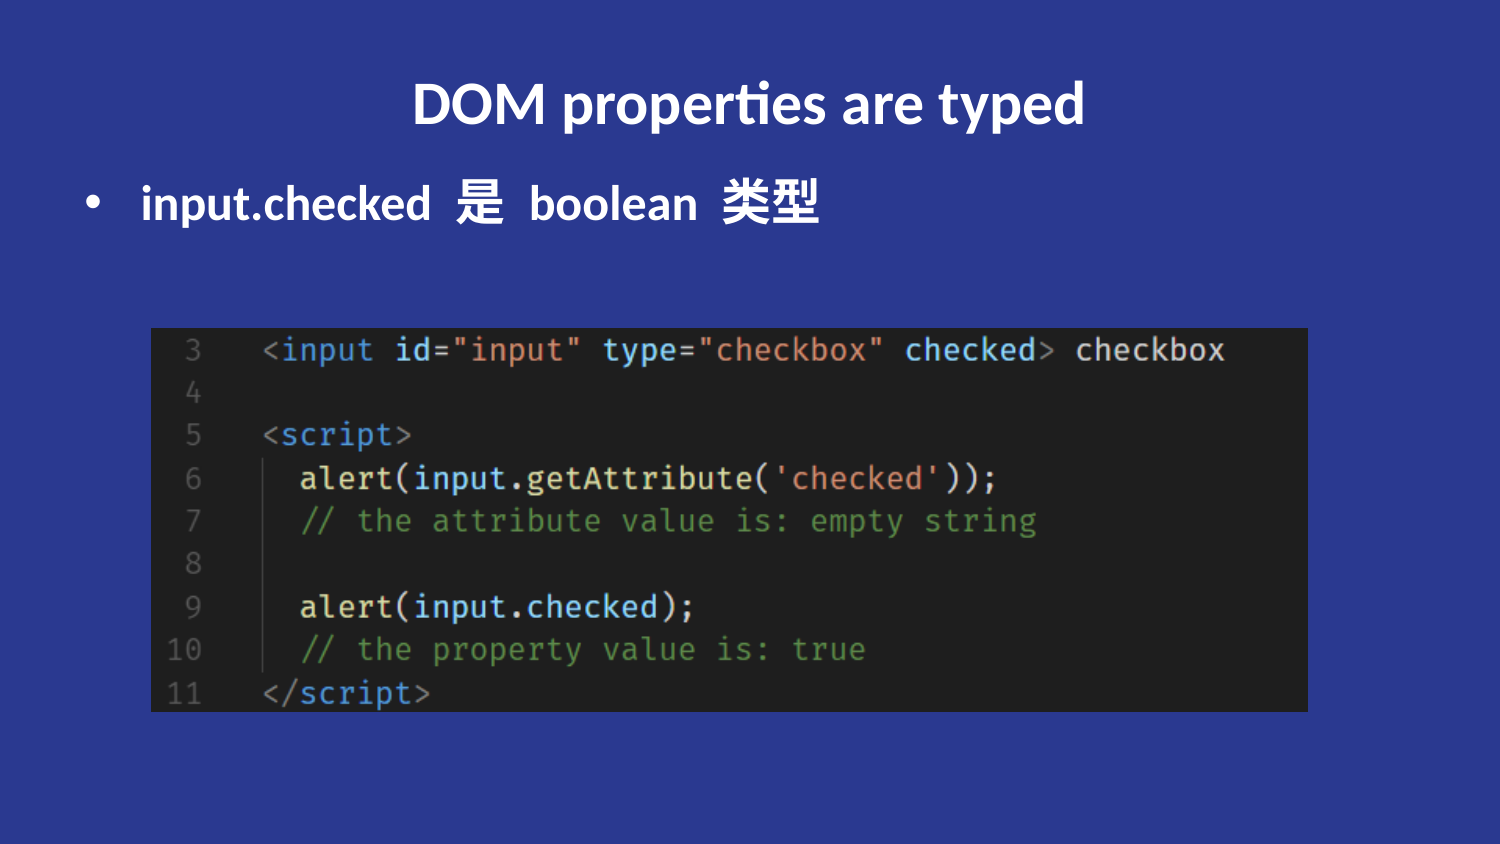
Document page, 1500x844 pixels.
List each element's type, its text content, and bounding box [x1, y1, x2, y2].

title DOM properties are typed [209, 51, 1291, 146]
list input.checked 是 boolean 类型 [73, 159, 1427, 835]
picture [151, 328, 1308, 712]
